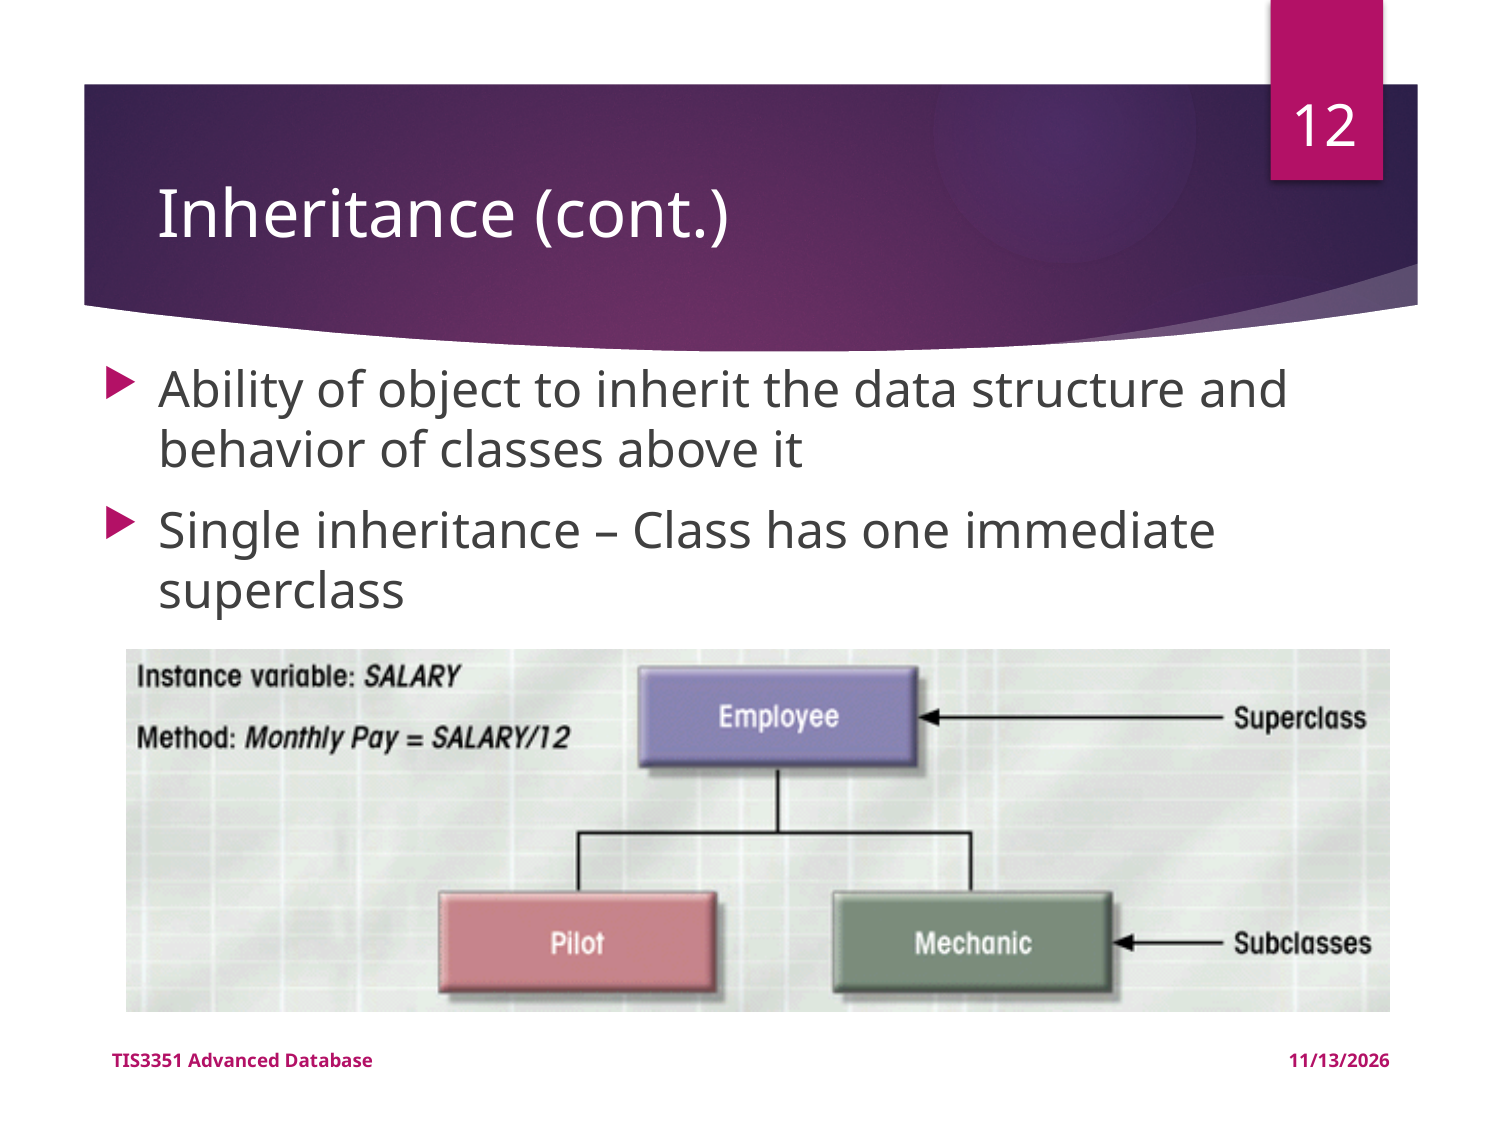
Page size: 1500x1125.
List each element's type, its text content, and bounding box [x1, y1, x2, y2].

list Ability of object to inherit the data structure and behavior of classes above it Single inheritance – Class has one immediate superclass [87, 350, 1390, 988]
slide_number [1242, 1044, 1405, 1082]
title Inheritance (cont.) [142, 152, 1183, 269]
footer TIS3351 Advanced Database [96, 1044, 731, 1082]
slide_number 12 [1259, 48, 1390, 175]
picture [126, 649, 1390, 1012]
